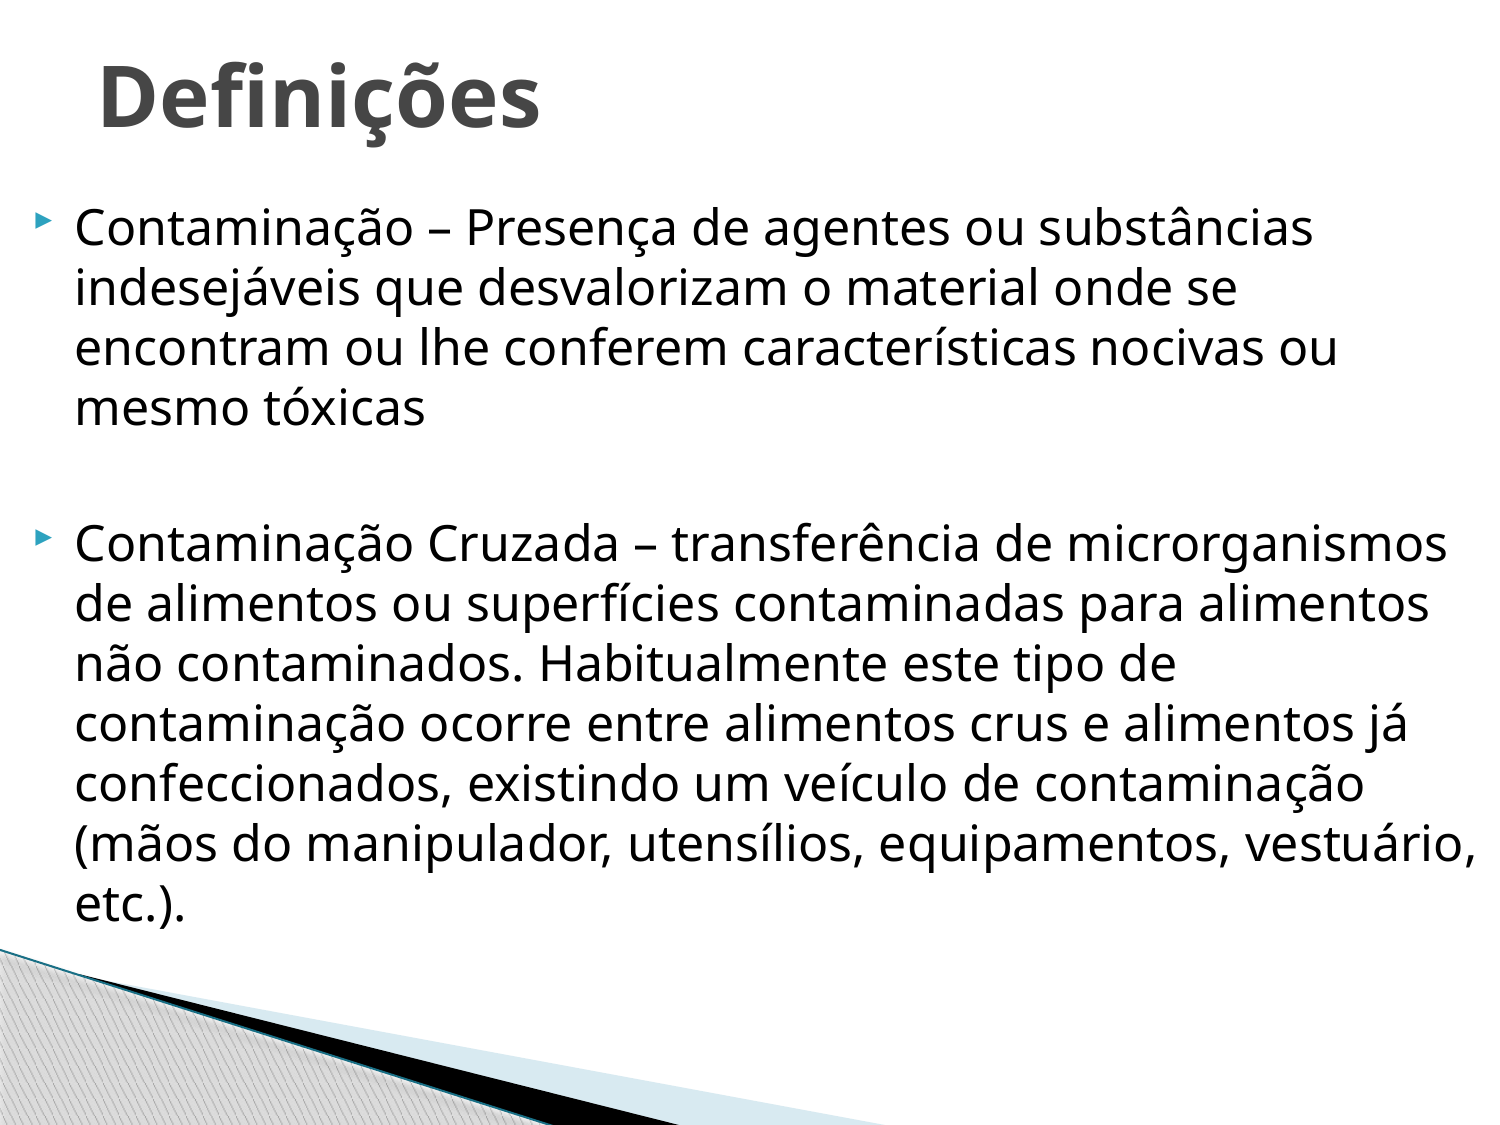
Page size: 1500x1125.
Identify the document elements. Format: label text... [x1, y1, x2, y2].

list Contaminação – Presença de agentes ou substâncias indesejáveis que desvalorizam o material onde se encontram ou lhe conferem características nocivas ou mesmo tóxicas Contaminação Cruzada – transferência de microrganismos de alimentos ou superfícies contaminadas para alimentos não contaminados. Habitualmente este tipo de contaminação ocorre entre alimentos crus e alimentos já confeccionados, existindo um veículo de contaminação (mãos do manipulador, utensílios, equipamentos, vestuário, etc.). [0, 187, 1500, 1125]
title Definições [82, 0, 1432, 188]
